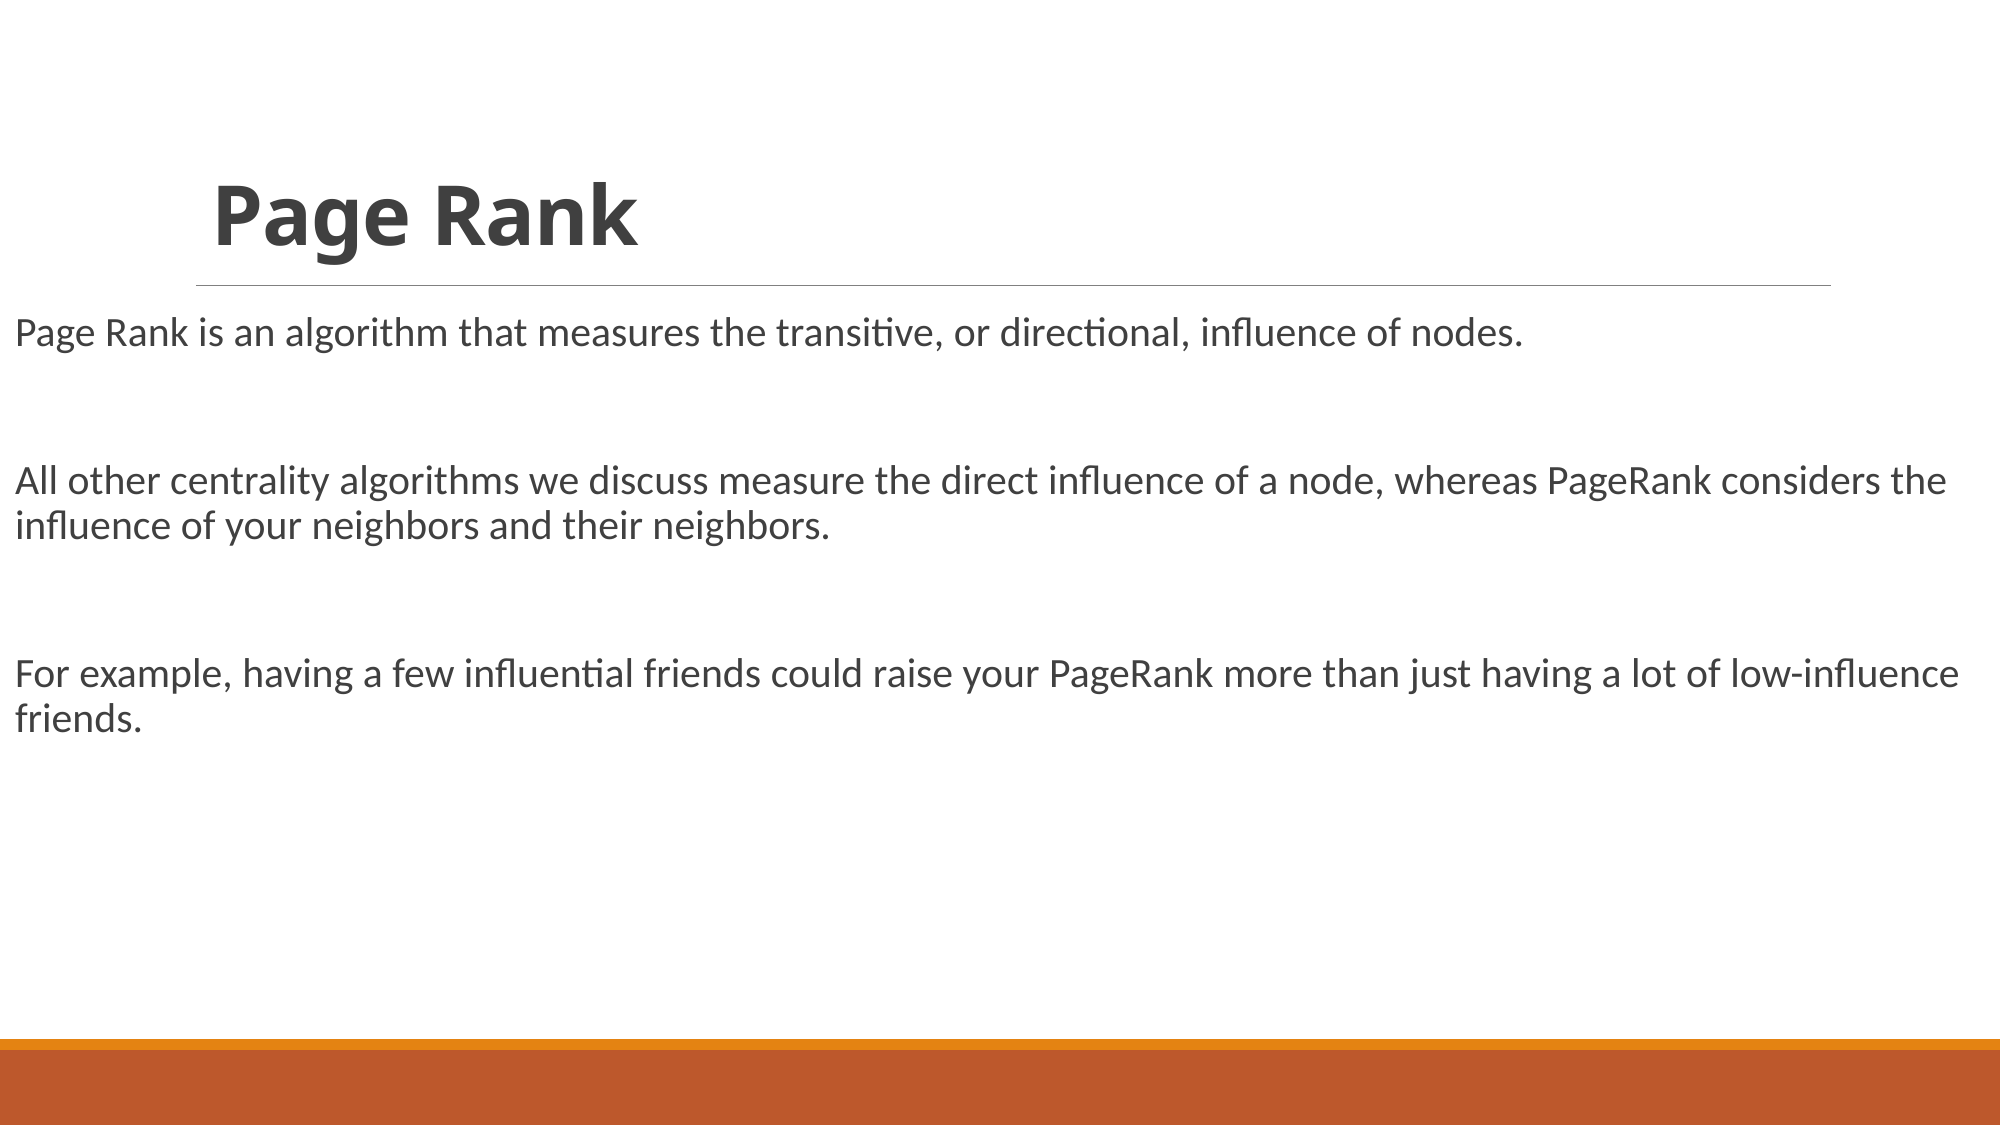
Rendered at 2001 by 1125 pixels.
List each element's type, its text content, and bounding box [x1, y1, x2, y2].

title Page Rank [196, 169, 1922, 270]
list Page Rank is an algorithm that measures the transitive, or directional, influence of nodes. All other centrality algorithms we discuss measure the direct influence of a node, whereas PageRank considers the influence of your neighbors and their neighbors. For example, having a few influential friends could raise your PageRank more than just having a lot of low-influence friends. [0, 302, 2000, 1030]
